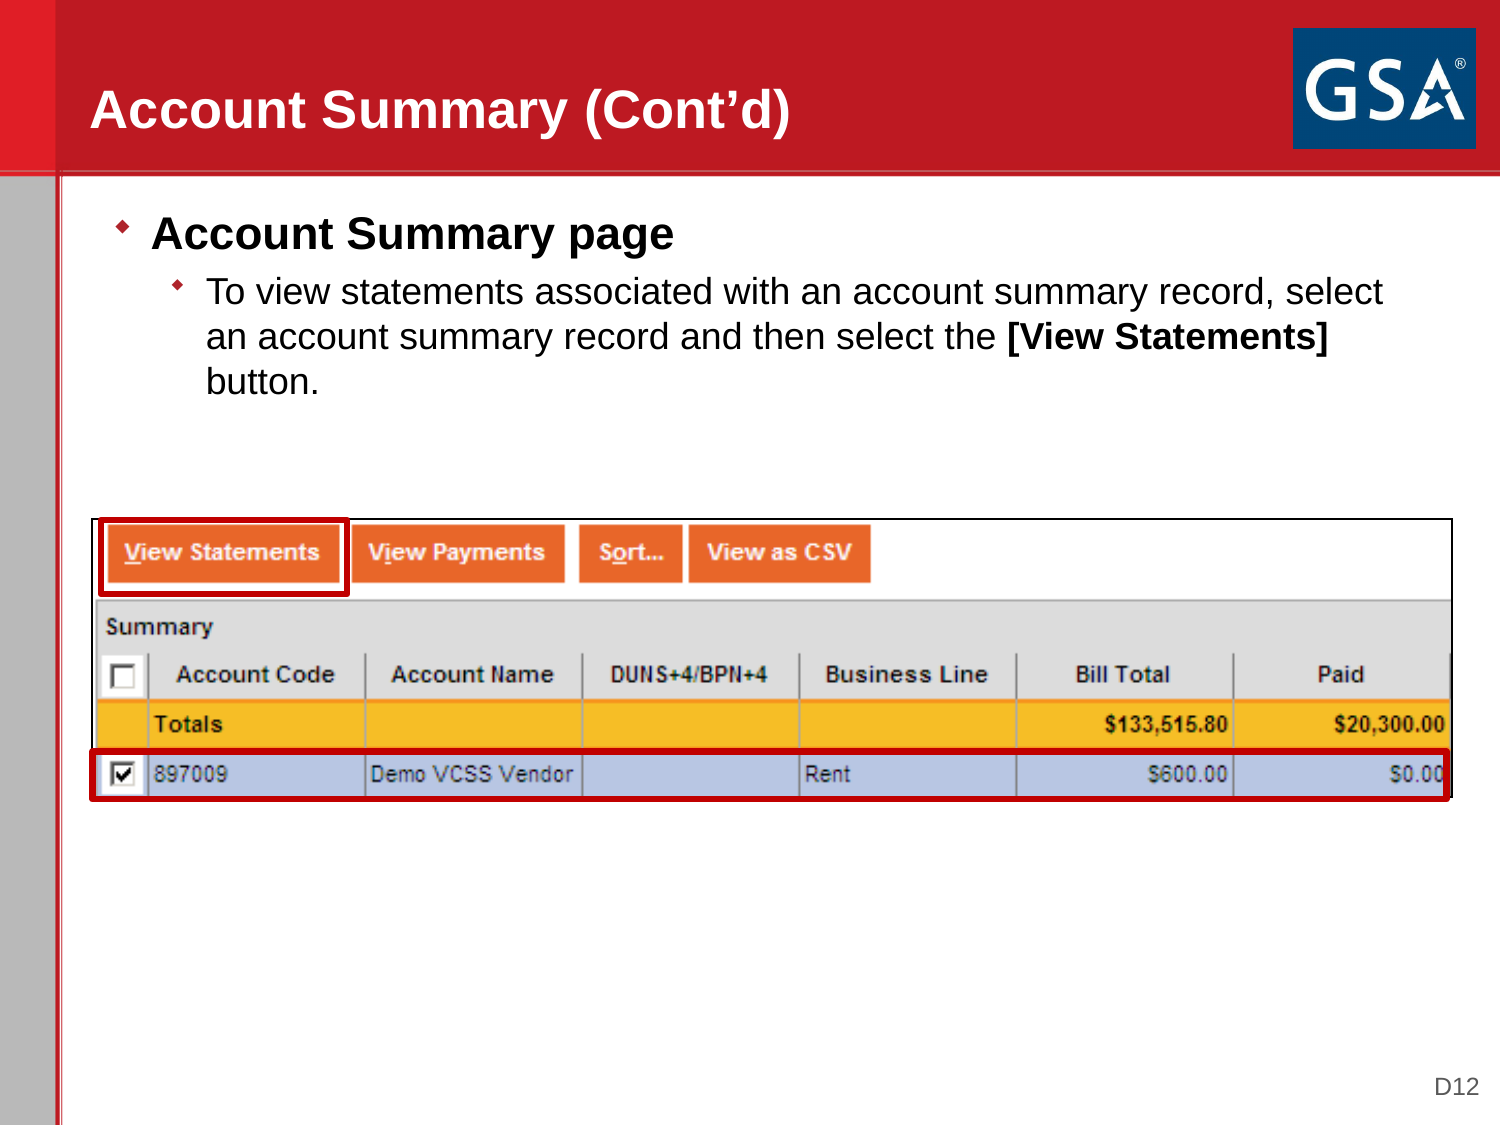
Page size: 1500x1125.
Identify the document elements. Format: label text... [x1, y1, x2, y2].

list Account Summary page To view statements associated with an account summary record, select an account summary record and then select the [View Statements] button. [97, 196, 1448, 420]
picture [0, 0, 1500, 1125]
title Account Summary (Cont’d) [74, 54, 1440, 148]
picture [92, 519, 1452, 797]
text_box D12 [1419, 1063, 1500, 1109]
